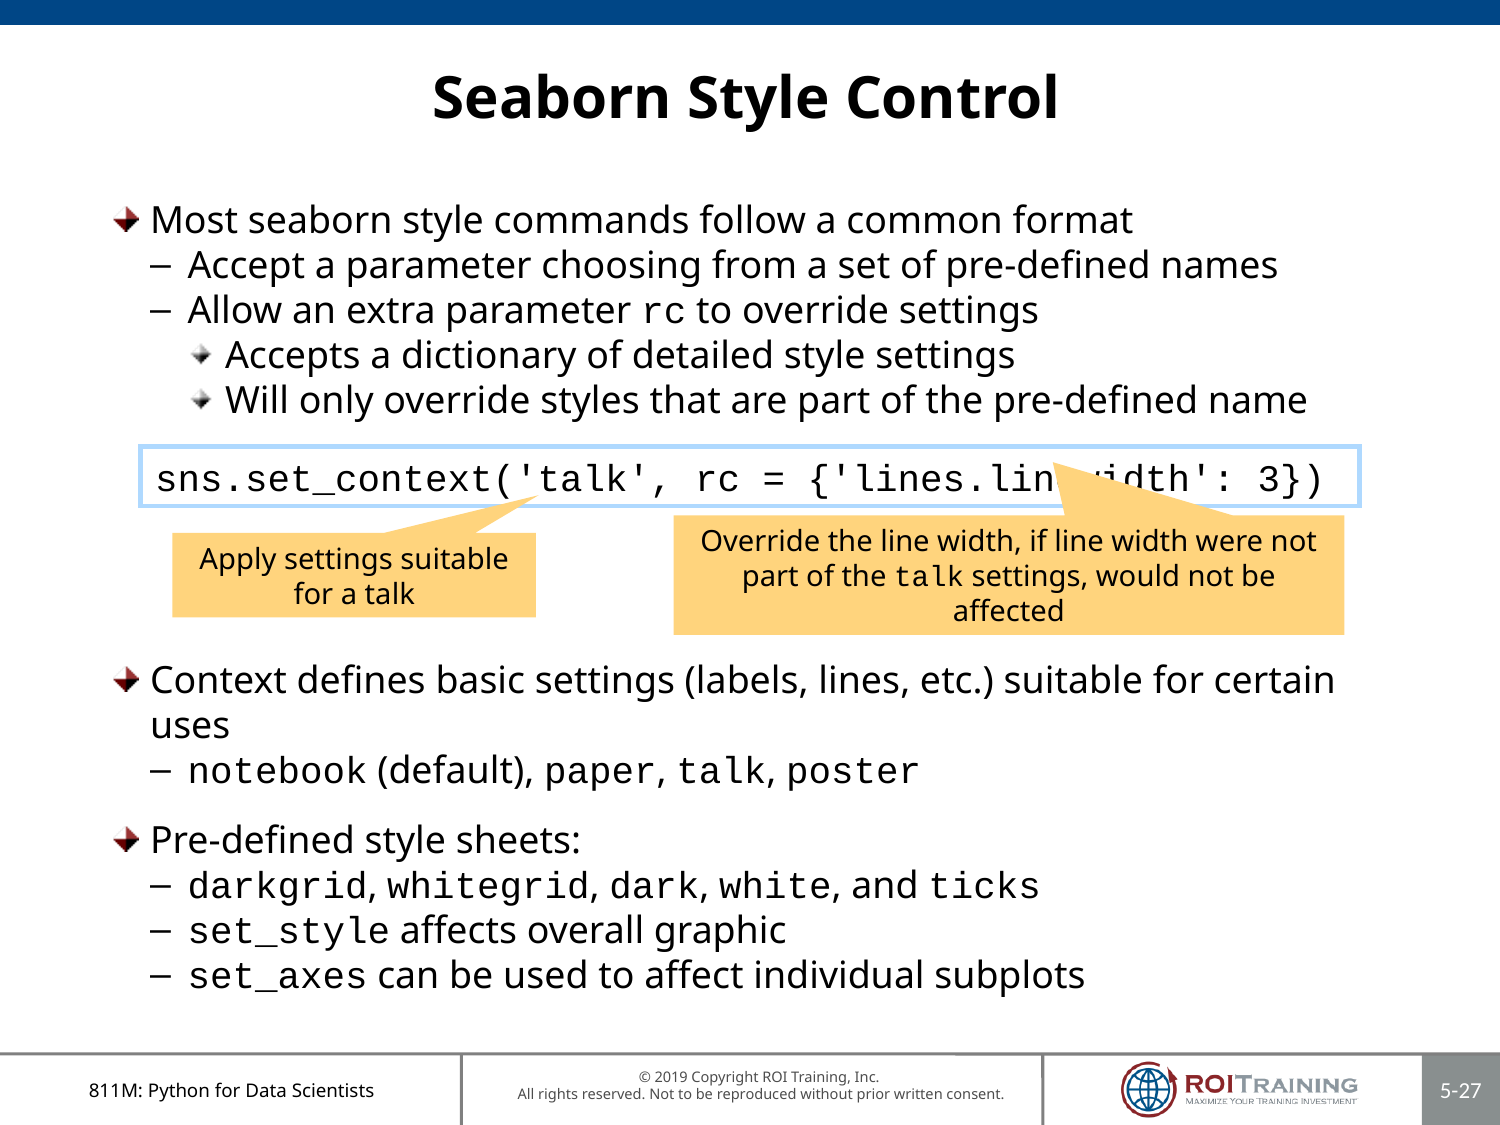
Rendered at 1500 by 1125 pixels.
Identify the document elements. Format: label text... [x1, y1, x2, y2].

title Seaborn Style Control [172, 43, 1322, 147]
picture [112, 825, 139, 852]
picture [187, 385, 214, 412]
picture [187, 340, 214, 367]
picture [112, 665, 139, 692]
picture [112, 205, 139, 232]
text_box Apply settings suitable for a talk [172, 495, 539, 618]
text_box Override the line width, if line width were not part of the talk settings, would not be affected [673, 462, 1345, 635]
picture [1113, 1060, 1362, 1118]
text_box sns.set_context('talk', rc = {'lines.linewidth': 3}) [140, 446, 1360, 507]
list Most seaborn style commands follow a common format Accept a parameter choosing from a set of pre-defined names Allow an extra parameter rc to override settings Accepts a dictionary of detailed style settings Will only override styles that are part of the pre-defined name Context defines basic settings (labels, lines, etc.) suitable for certain uses notebook (default), paper, talk, poster Pre-defined style sheets: darkgrid, whitegrid, dark, white, and ticks set_style affects overall graphic set_axes can be used to affect individual subplots [97, 188, 1413, 1020]
